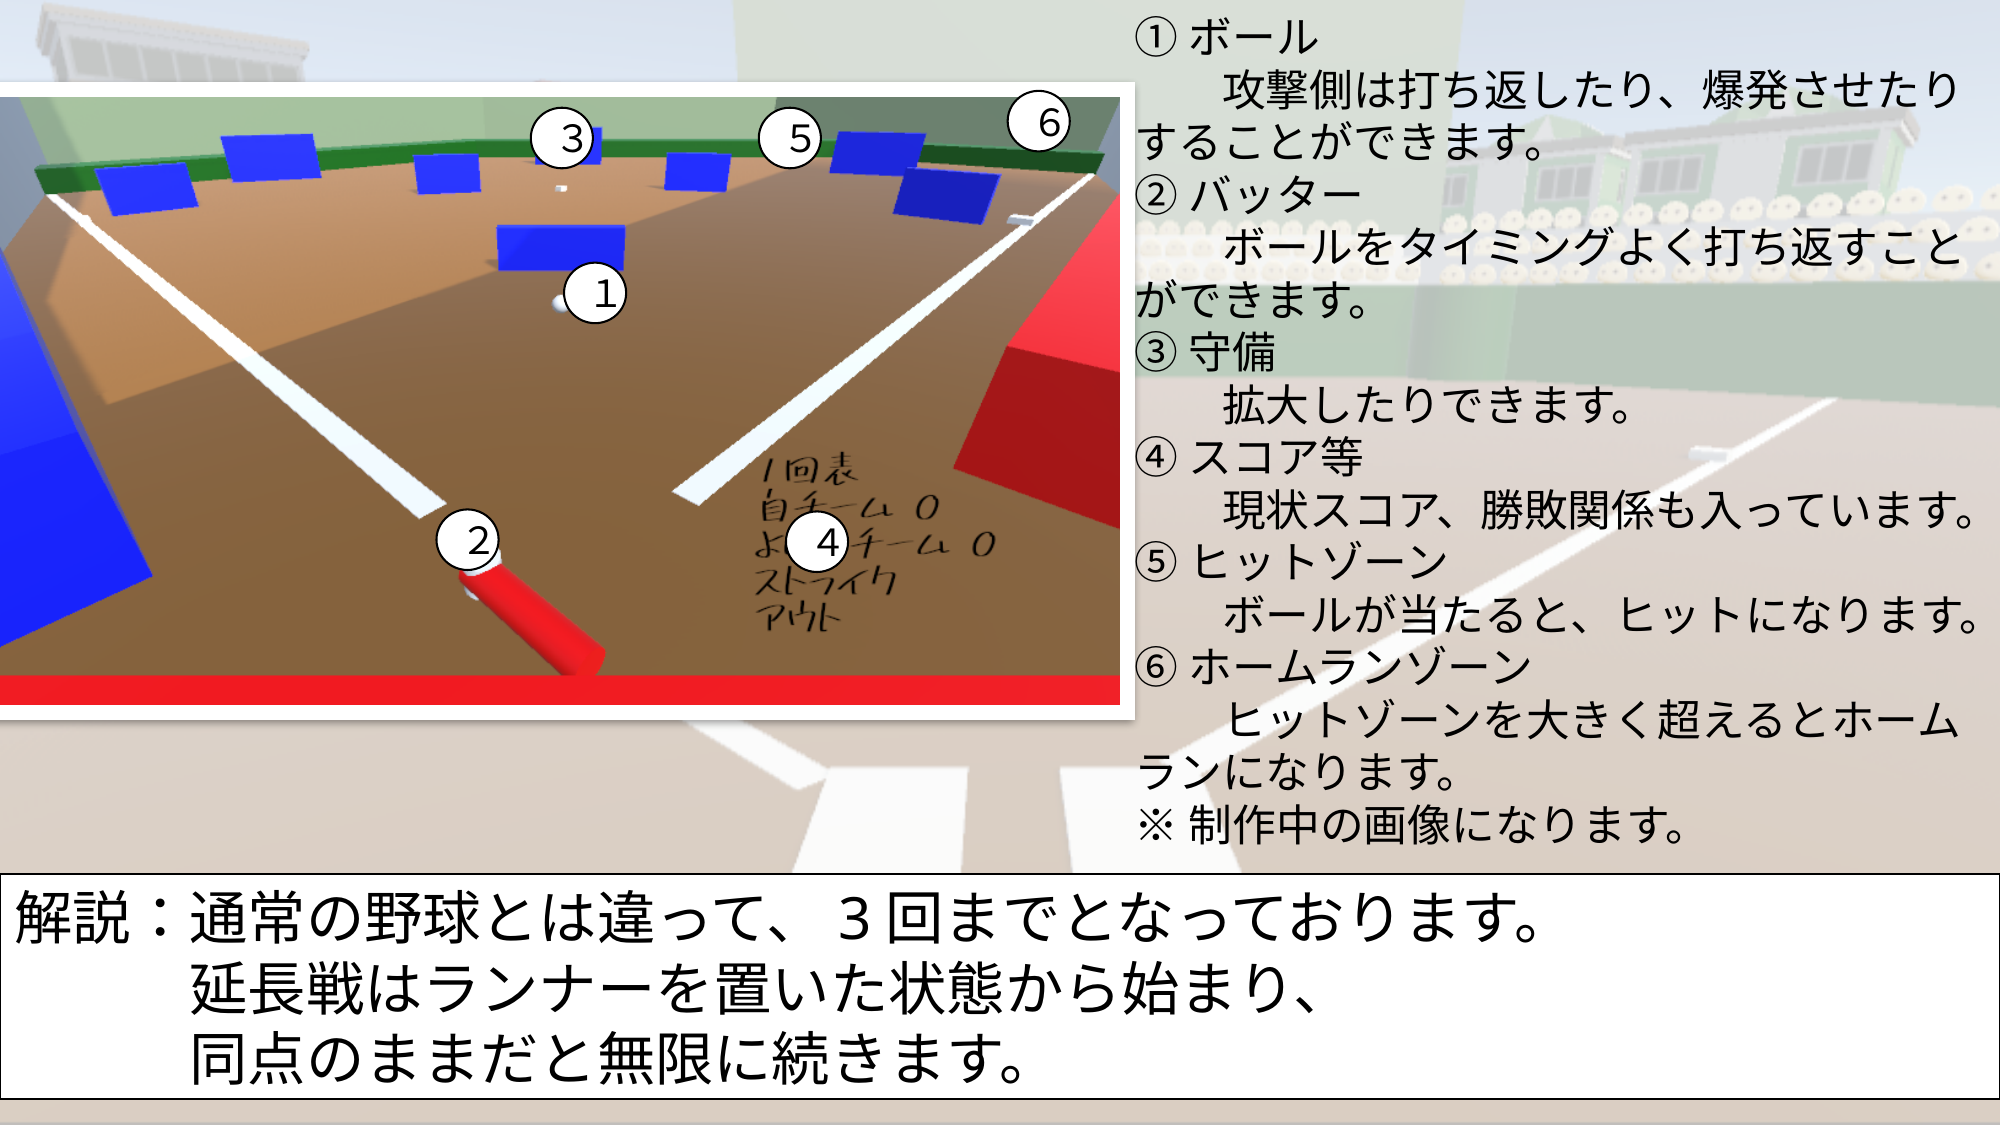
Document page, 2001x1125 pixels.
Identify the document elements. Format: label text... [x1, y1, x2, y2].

picture [0, 96, 1121, 706]
text_box ６ [1019, 89, 1058, 96]
text_box 解説：通常の野球とは違って、3回までとなっております。 延長戦はランナーを置いた状態から始まり、 同点のままだと無限に続きます。 [0, 873, 2000, 1100]
text_box ①ボール 攻撃側は打ち返したり、爆発させたりすることができます。 ②バッター ボールをタイミングよく打ち返すことができます。 ③守備 拡大したりできます。 ④スコア等 現状スコア、勝敗関係も入っています。 ⑤ヒットゾーン ボールが当たると、ヒットになります。 ⑥ホームランゾーン ヒットゾーンを大きく超えるとホームランになります。 ※制作中の画像になります。 [1119, 2, 2000, 858]
